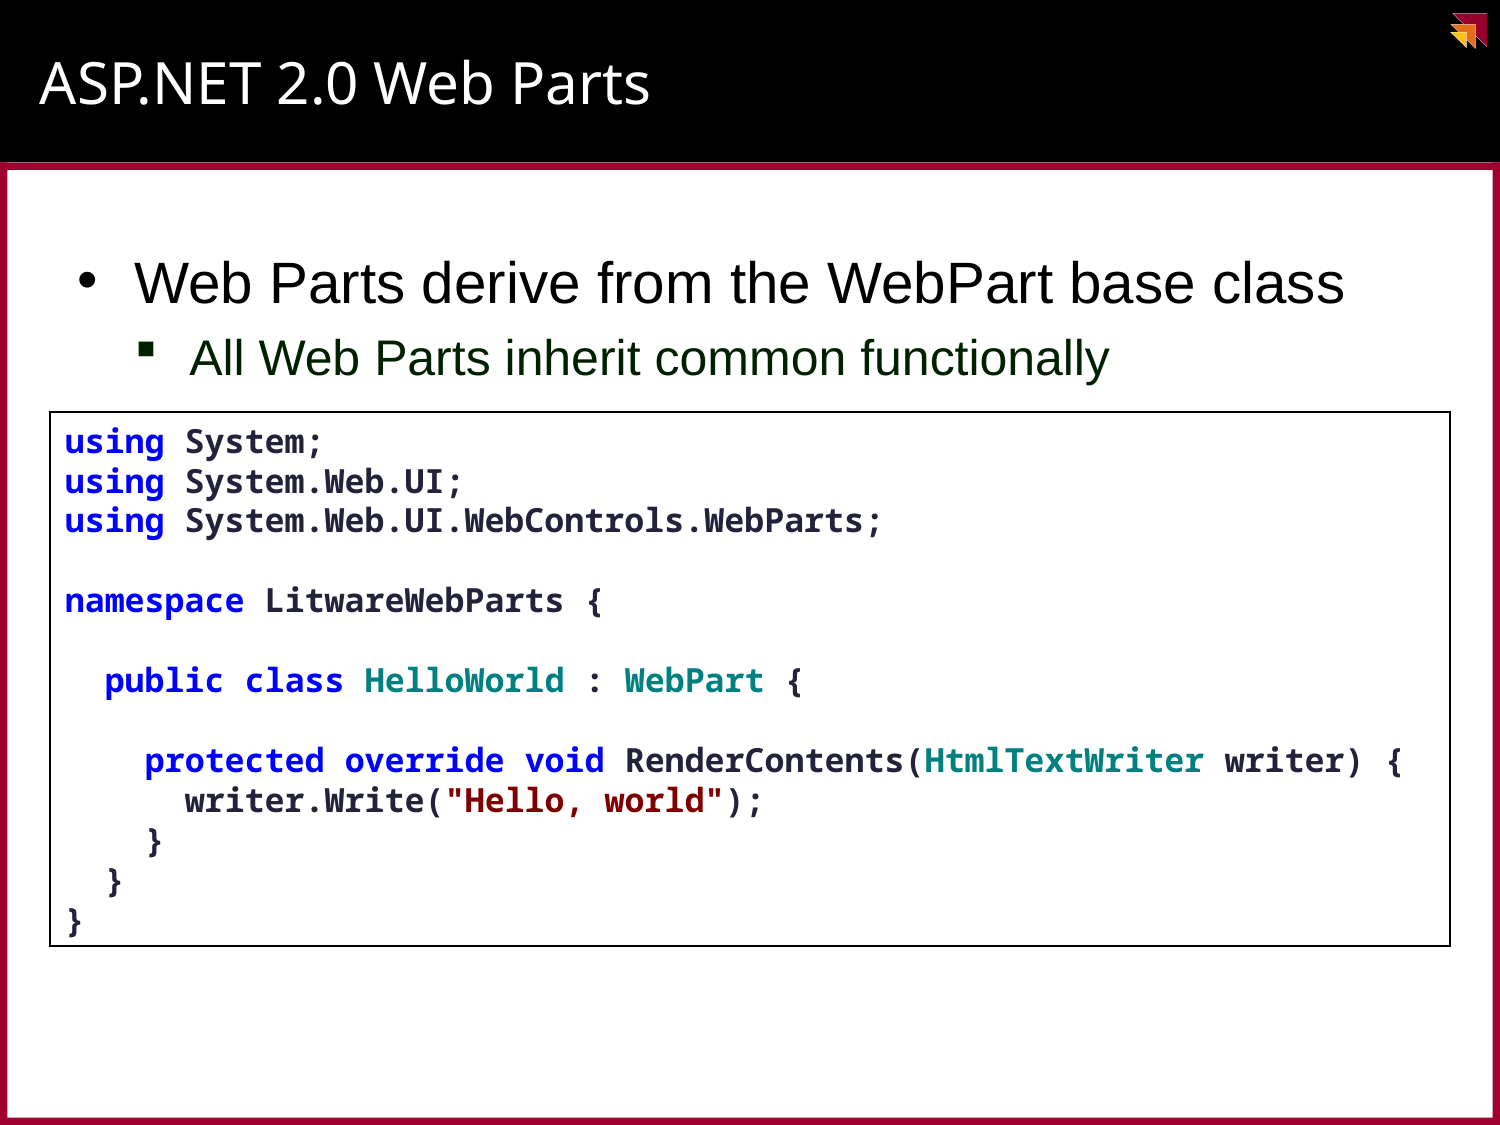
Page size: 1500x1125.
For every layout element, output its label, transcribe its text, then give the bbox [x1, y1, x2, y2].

text_box Web Parts derive from the WebPart base class All Web Parts inherit common functionally [62, 237, 1438, 1088]
text_box using System; using System.Web.UI; using System.Web.UI.WebControls.WebParts; namespace LitwareWebParts { public class HelloWorld : WebPart { protected override void RenderContents(HtmlTextWriter writer) { writer.Write("Hello, world"); } } } [1438, 412, 1450, 947]
title ASP.NET 2.0 Web Parts [24, 12, 1438, 150]
text_box using System; using System.Web.UI; using System.Web.UI.WebControls.WebParts; namespace LitwareWebParts { public class HelloWorld : WebPart { protected override void RenderContents(HtmlTextWriter writer) { writer.Write("Hello, world"); } } } [50, 412, 62, 947]
picture [1450, 13, 1487, 50]
